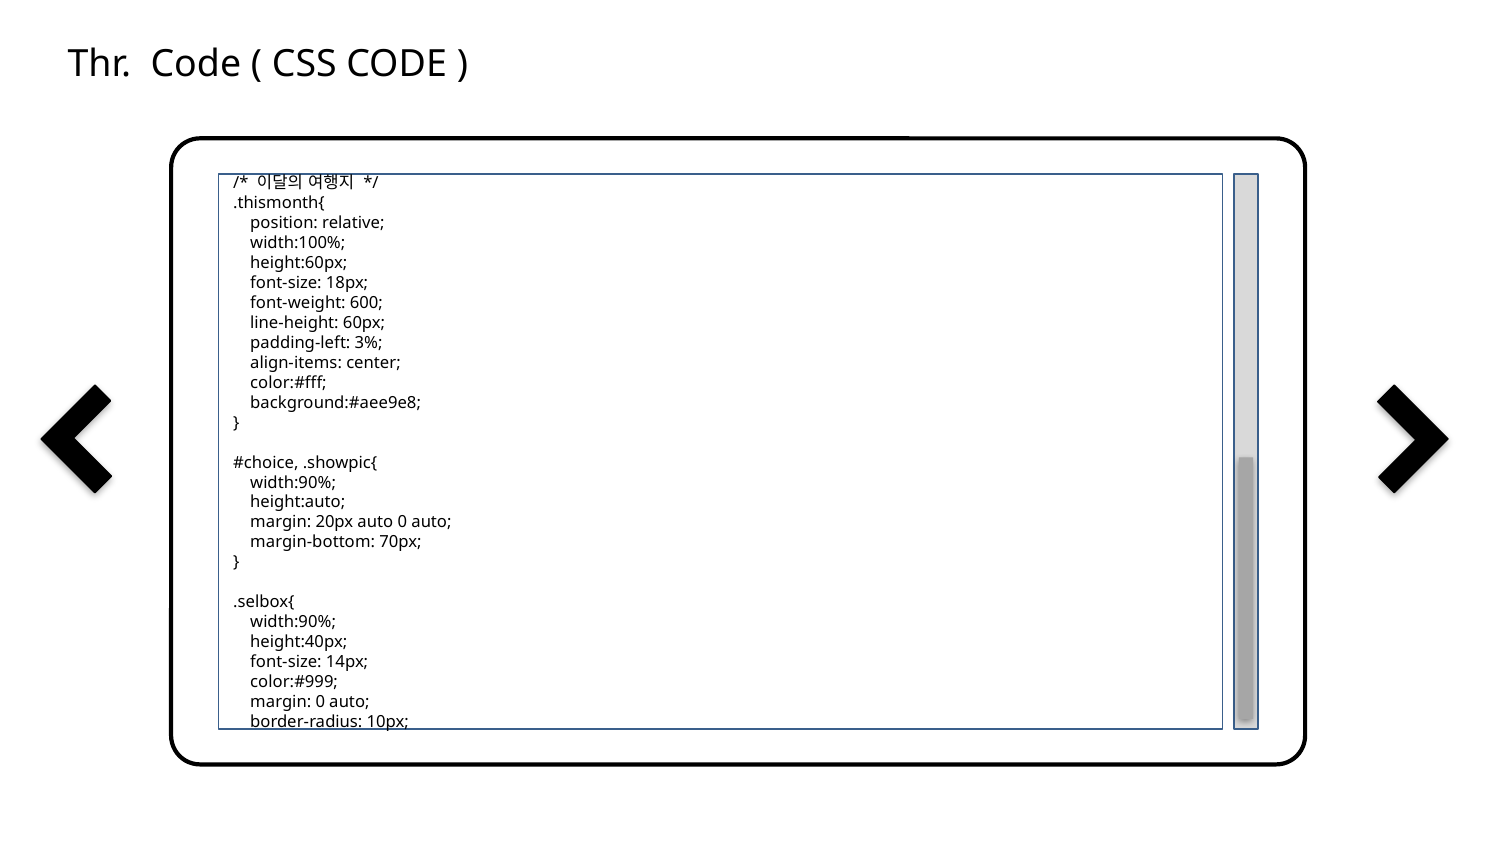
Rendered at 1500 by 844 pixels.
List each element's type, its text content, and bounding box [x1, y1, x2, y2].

text_box [1238, 457, 1254, 720]
text_box [1377, 384, 1449, 494]
text_box [1232, 172, 1260, 731]
text_box [40, 384, 112, 494]
text_box Thr. Code ( CSS CODE ) [53, 32, 1081, 92]
text_box /* 이달의 여행지 */ .thismonth{ position: relative; width:100%; height:60px; font-size: 18px; font-weight: 600; line-height: 60px; padding-left: 3%; align-items: center; color:#fff; background:#aee9e8; } #choice, .showpic{ width:90%; height:auto; margin: 20px auto 0 auto; margin-bottom: 70px; } .selbox{ width:90%; height:40px; font-size: 14px; color:#999; margin: 0 auto; border-radius: 10px; [216, 172, 1224, 731]
text_box [168, 136, 1308, 767]
